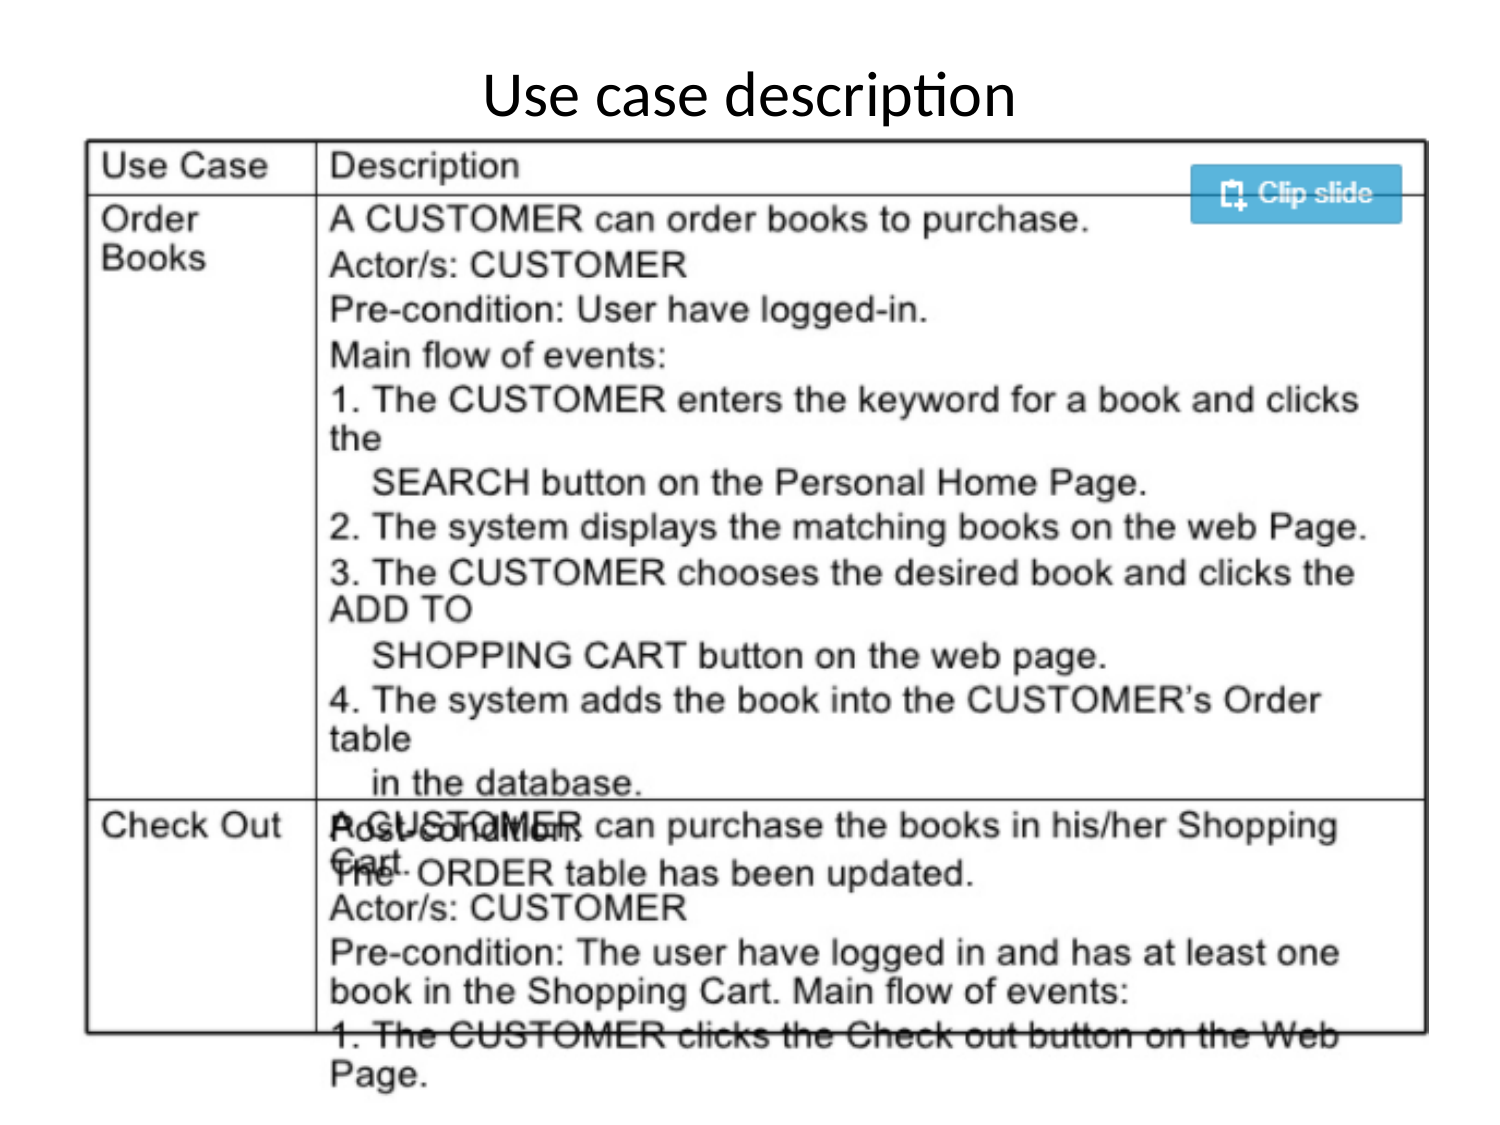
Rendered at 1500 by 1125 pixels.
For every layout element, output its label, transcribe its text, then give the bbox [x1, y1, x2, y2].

title Use case description [75, 45, 1425, 138]
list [78, 137, 1429, 1125]
